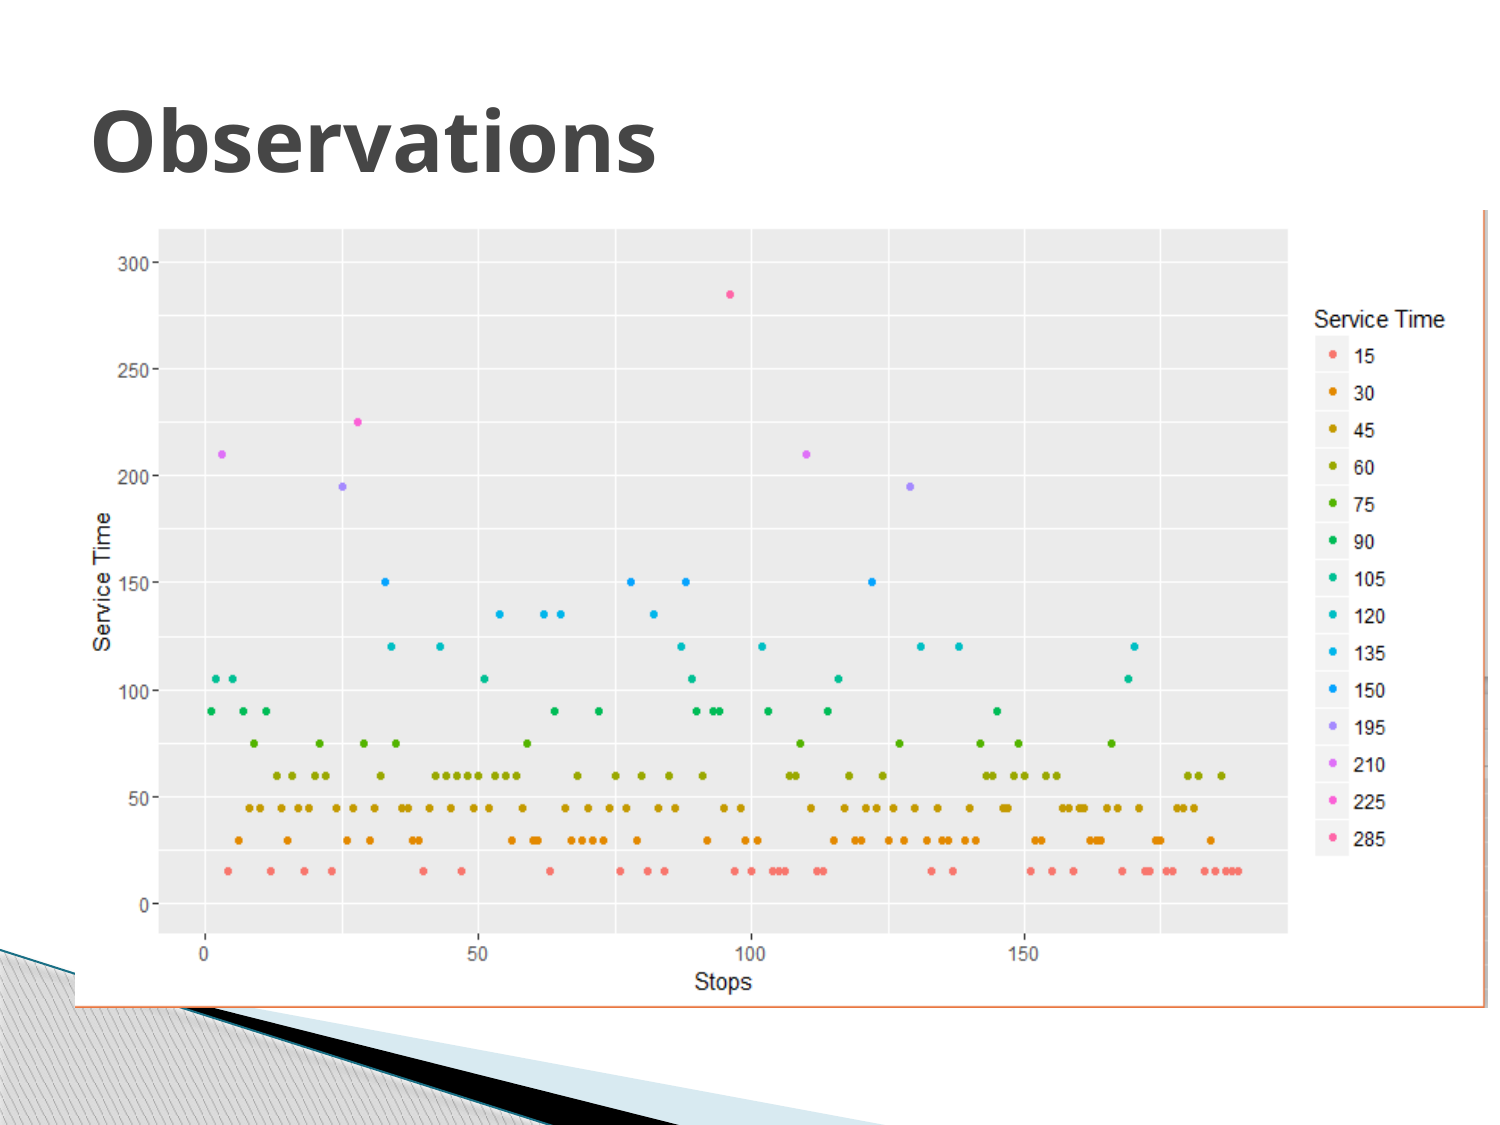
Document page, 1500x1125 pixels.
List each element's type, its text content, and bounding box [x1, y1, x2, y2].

title Observations [75, 45, 1425, 210]
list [74, 210, 1488, 1008]
